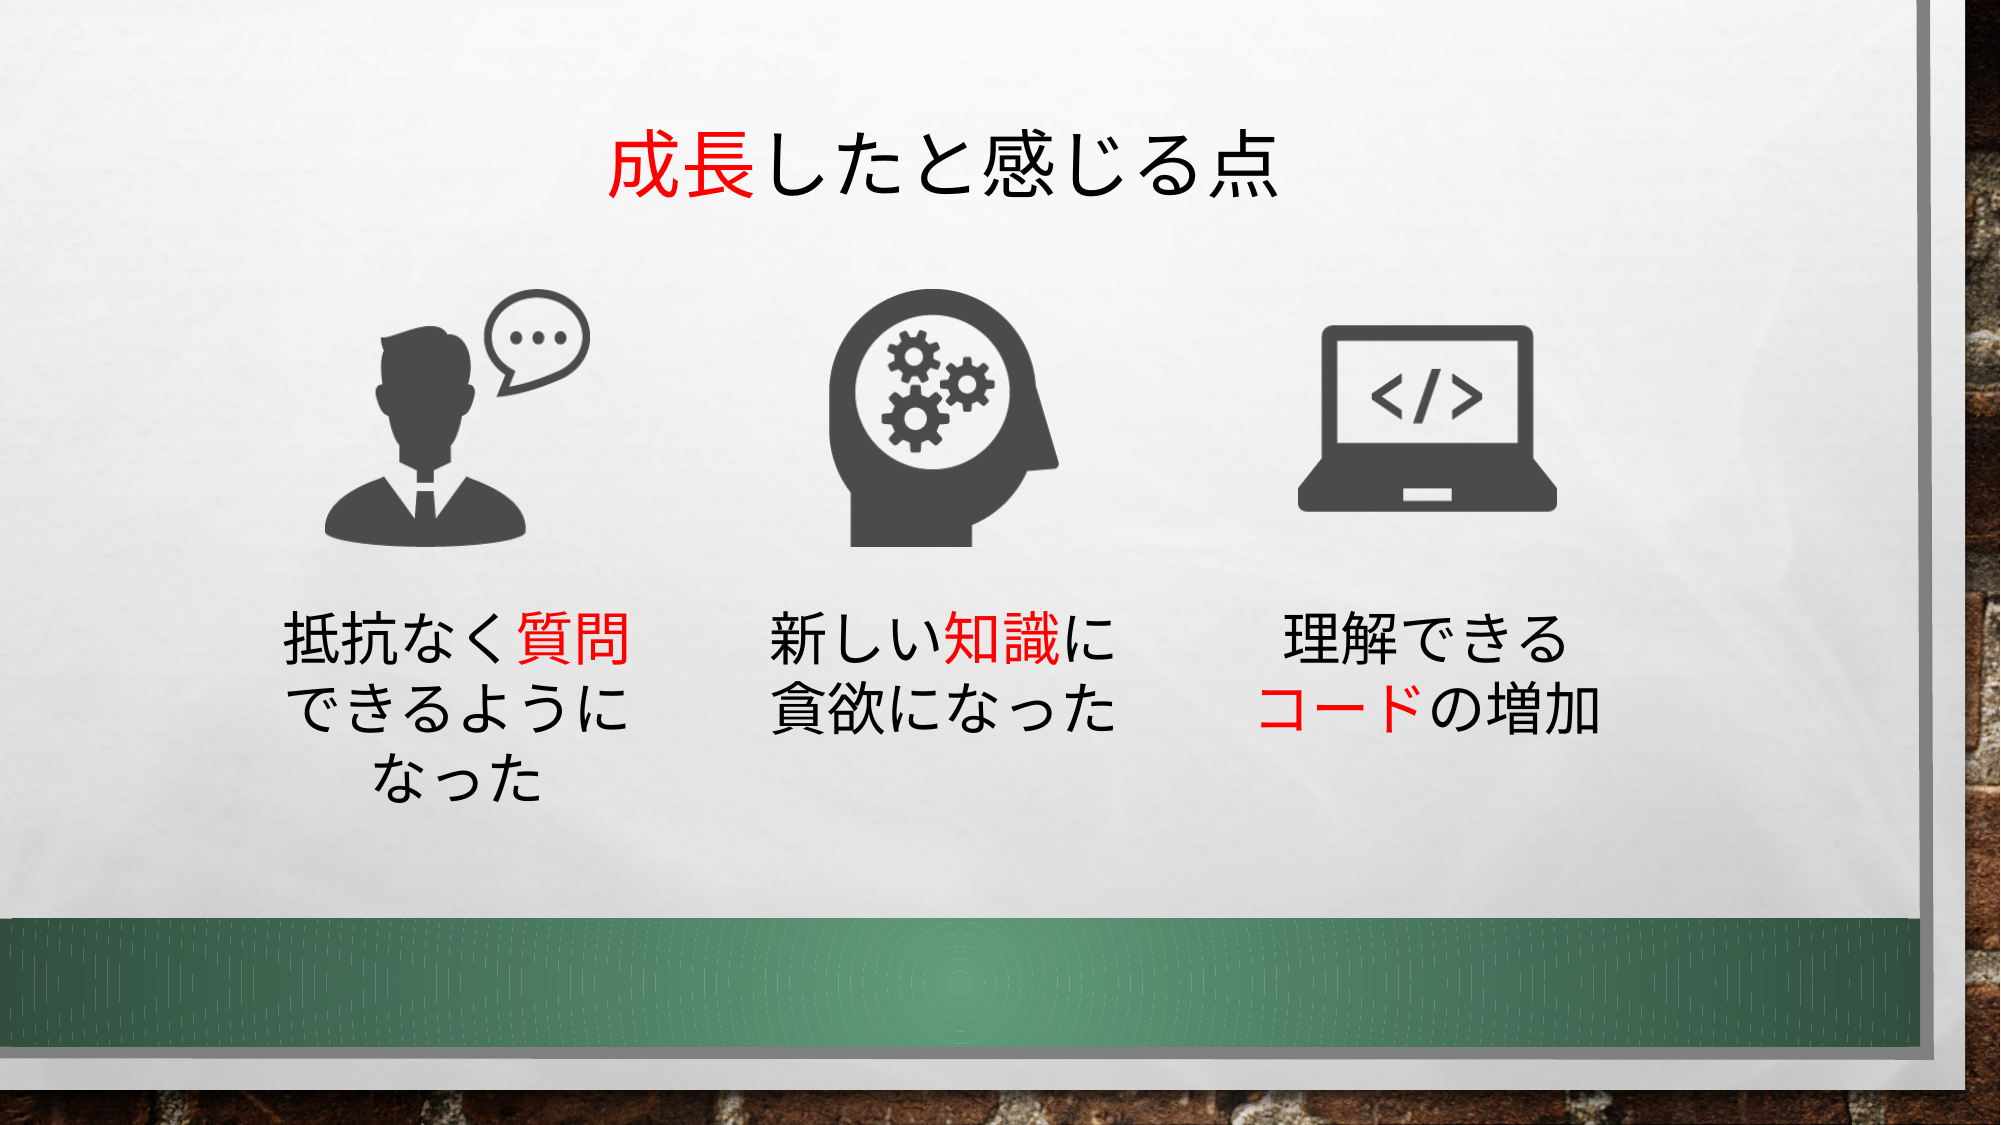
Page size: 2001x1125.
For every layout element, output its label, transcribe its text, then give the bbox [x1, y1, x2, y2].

picture [0, 0, 2000, 1125]
picture [1298, 289, 1557, 548]
text_box 抵抗なく質問できるようになった [243, 595, 672, 820]
picture [325, 285, 590, 551]
text_box 理解できるコードの増加 [1210, 595, 1645, 750]
picture [814, 289, 1073, 547]
text_box 成長したと感じる点 [225, 110, 1663, 216]
text_box 新しい知識に貪欲になった [748, 595, 1139, 750]
